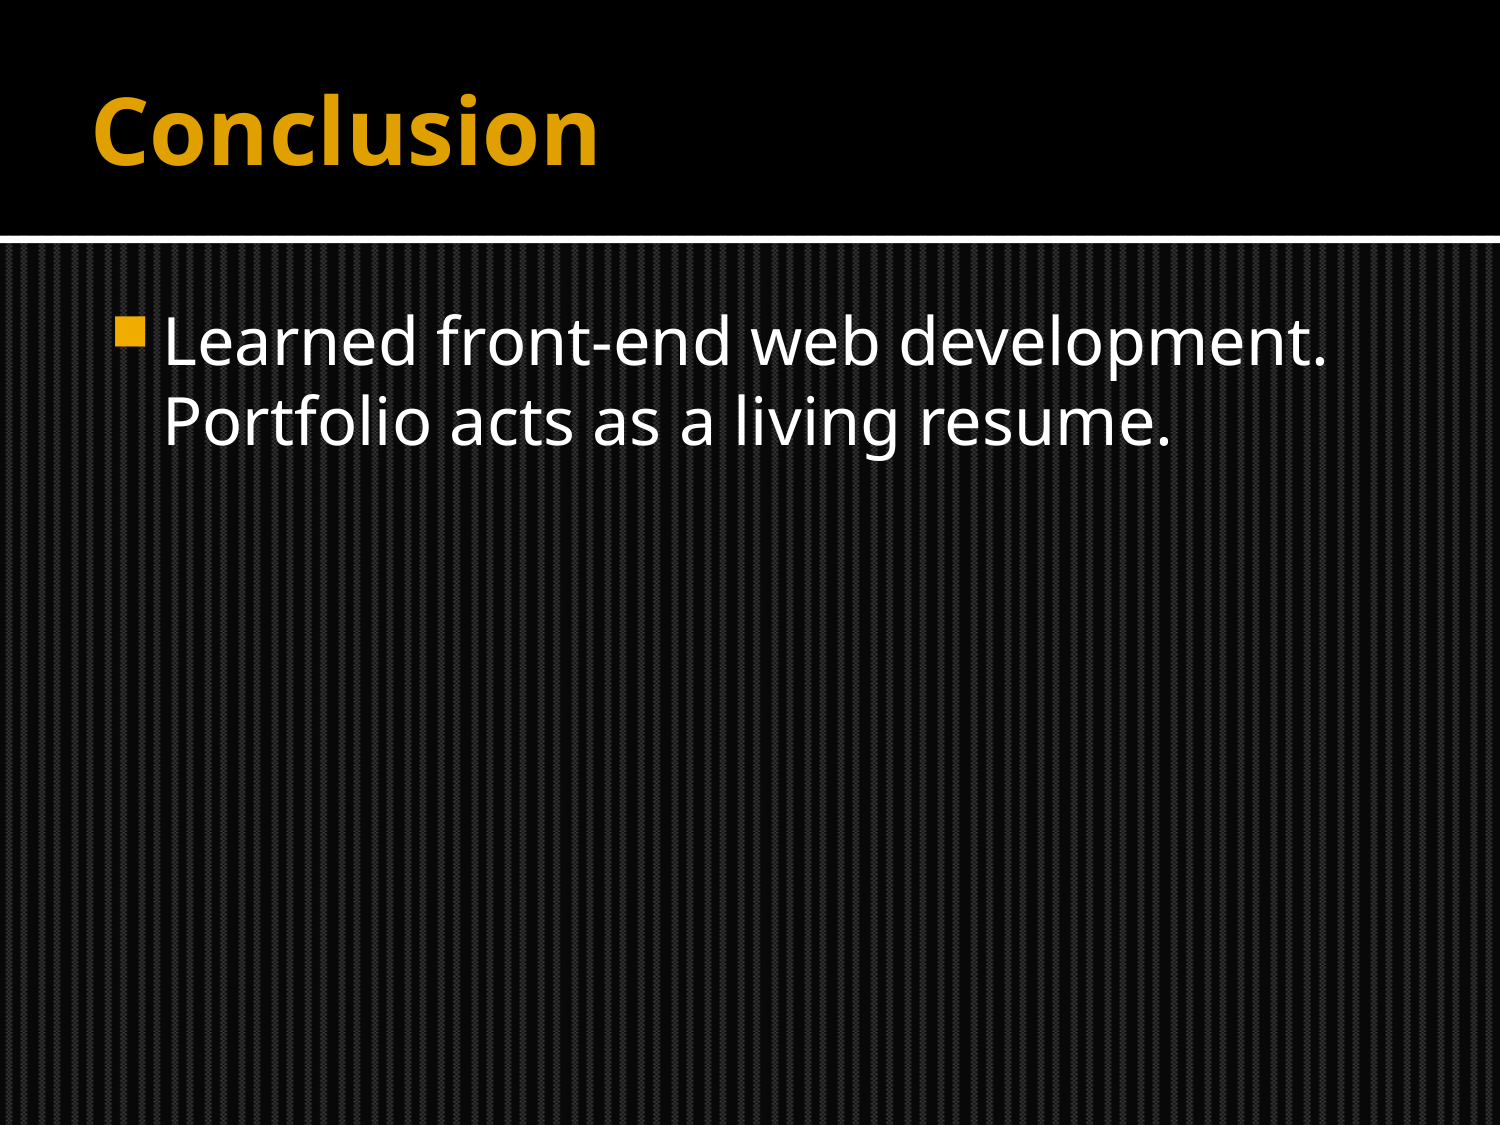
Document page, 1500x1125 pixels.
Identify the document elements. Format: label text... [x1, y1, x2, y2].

title Conclusion [74, 24, 1426, 232]
list Learned front-end web development. Portfolio acts as a living resume. [74, 290, 1426, 1051]
